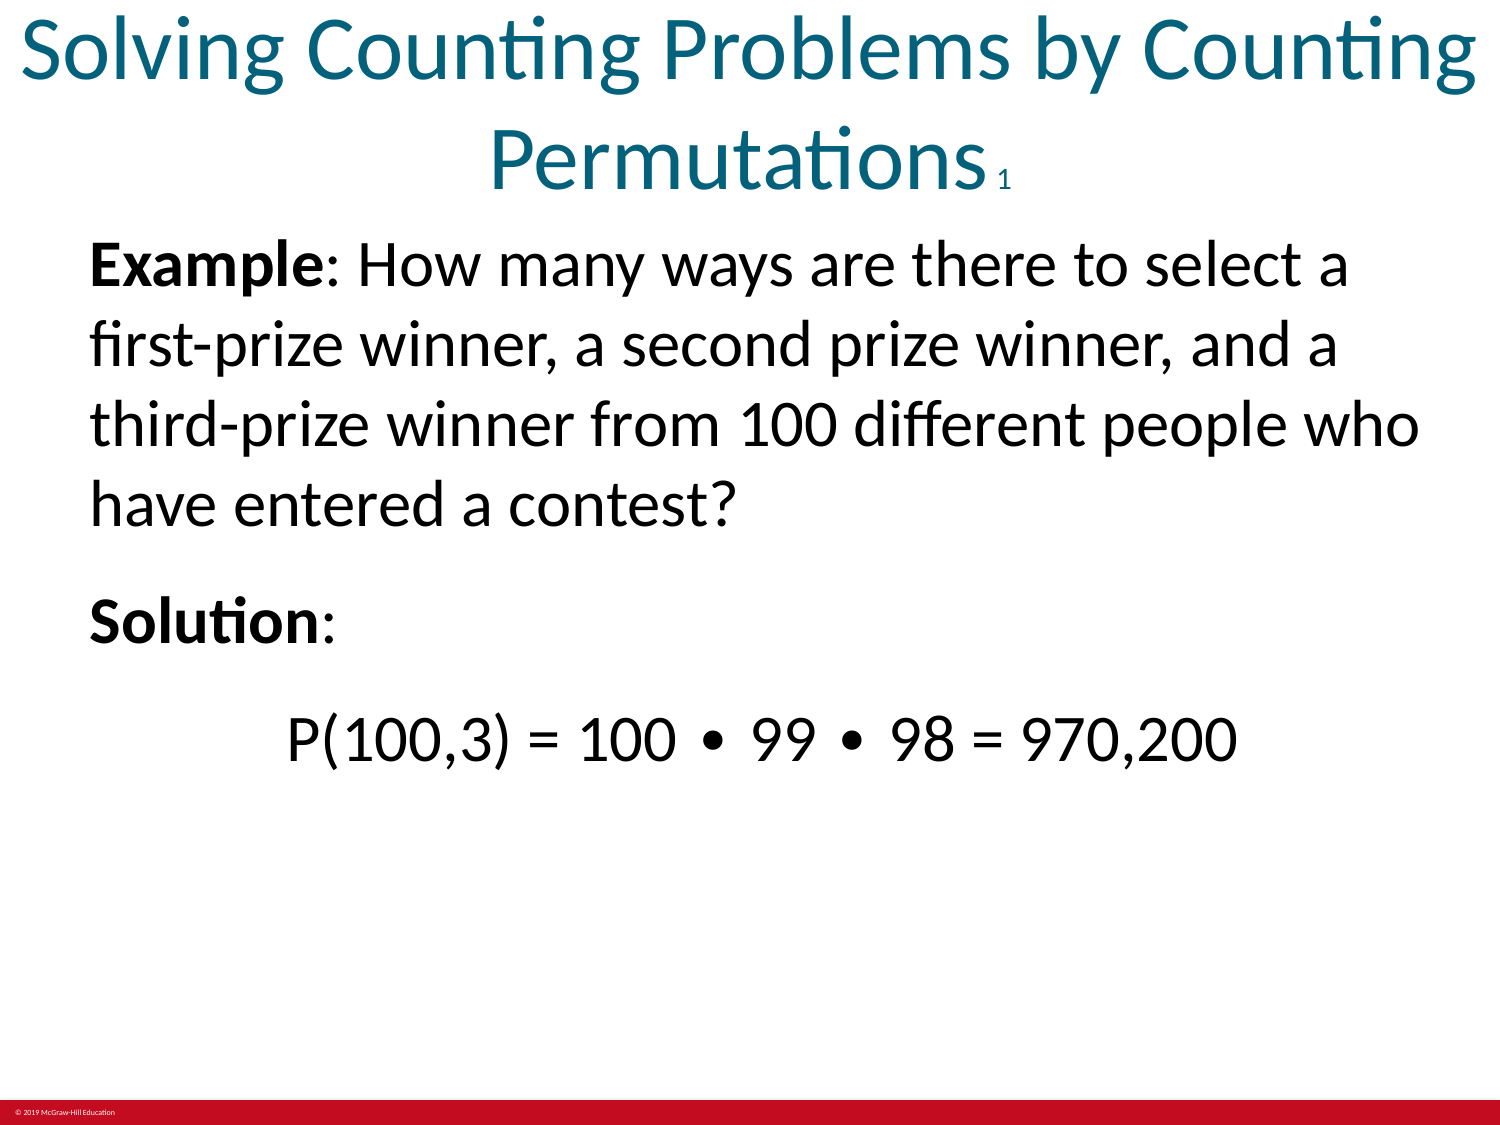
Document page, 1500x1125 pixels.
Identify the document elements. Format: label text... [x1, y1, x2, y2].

title Solving Counting Problems by Counting Permutations 1 [0, 0, 1500, 195]
list Example: How many ways are there to select a first-prize winner, a second prize winner, and a third-prize winner from 100 different people who have entered a contest? Solution: P(100,3) = 100 ∙ 99 ∙ 98 = 970,200 [75, 212, 1450, 938]
